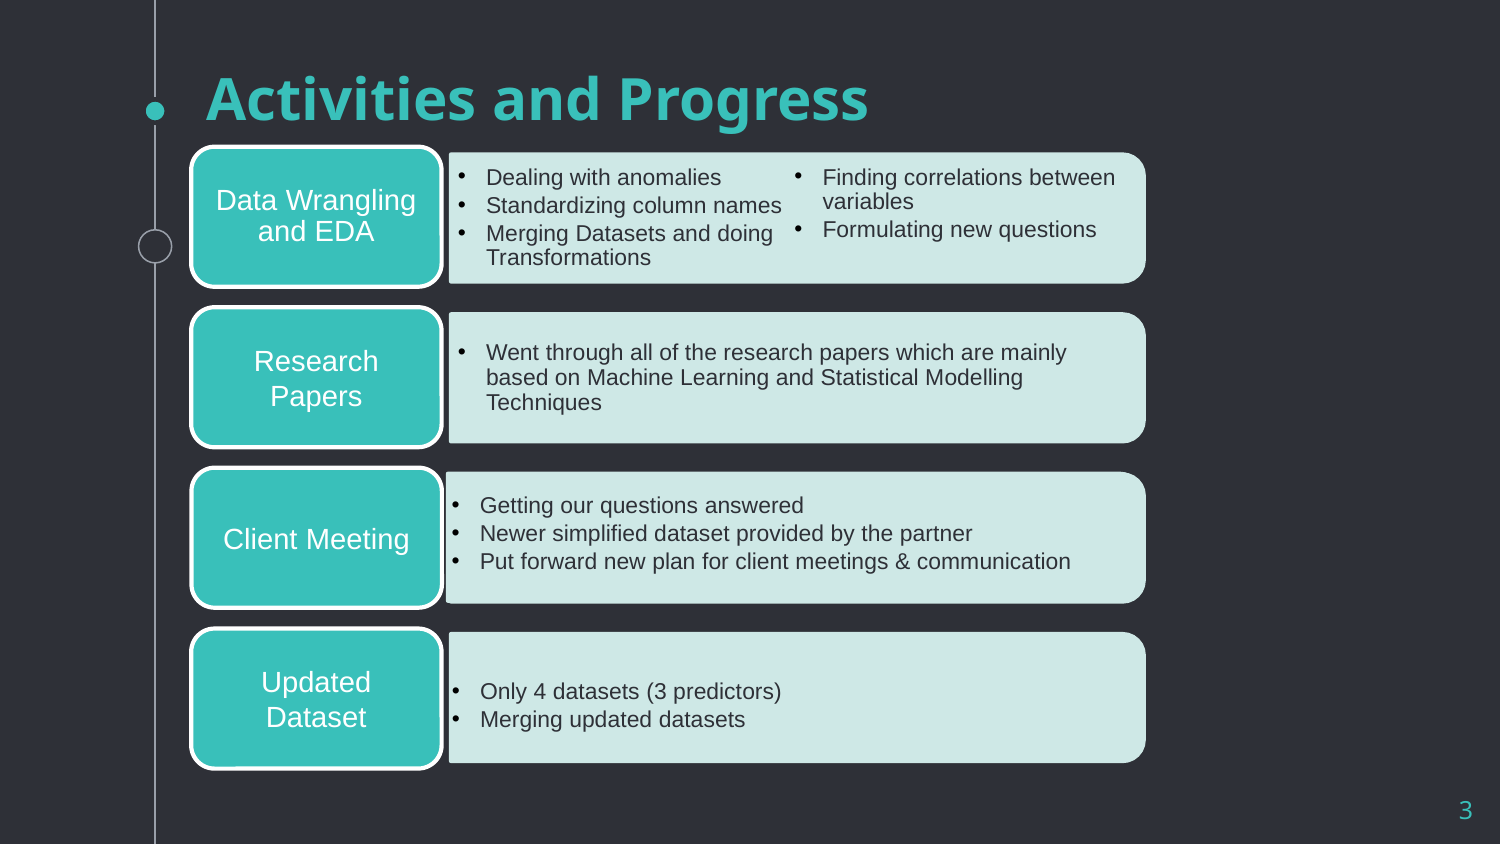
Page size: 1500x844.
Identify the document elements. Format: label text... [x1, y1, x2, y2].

title Activities and Progress [191, 90, 1317, 147]
slide_number 3 [1398, 779, 1489, 832]
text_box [450, 154, 1144, 282]
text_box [444, 473, 1141, 601]
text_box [447, 633, 1144, 762]
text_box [191, 467, 443, 608]
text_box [190, 306, 442, 448]
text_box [190, 628, 442, 769]
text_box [190, 146, 442, 287]
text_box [450, 314, 1144, 442]
